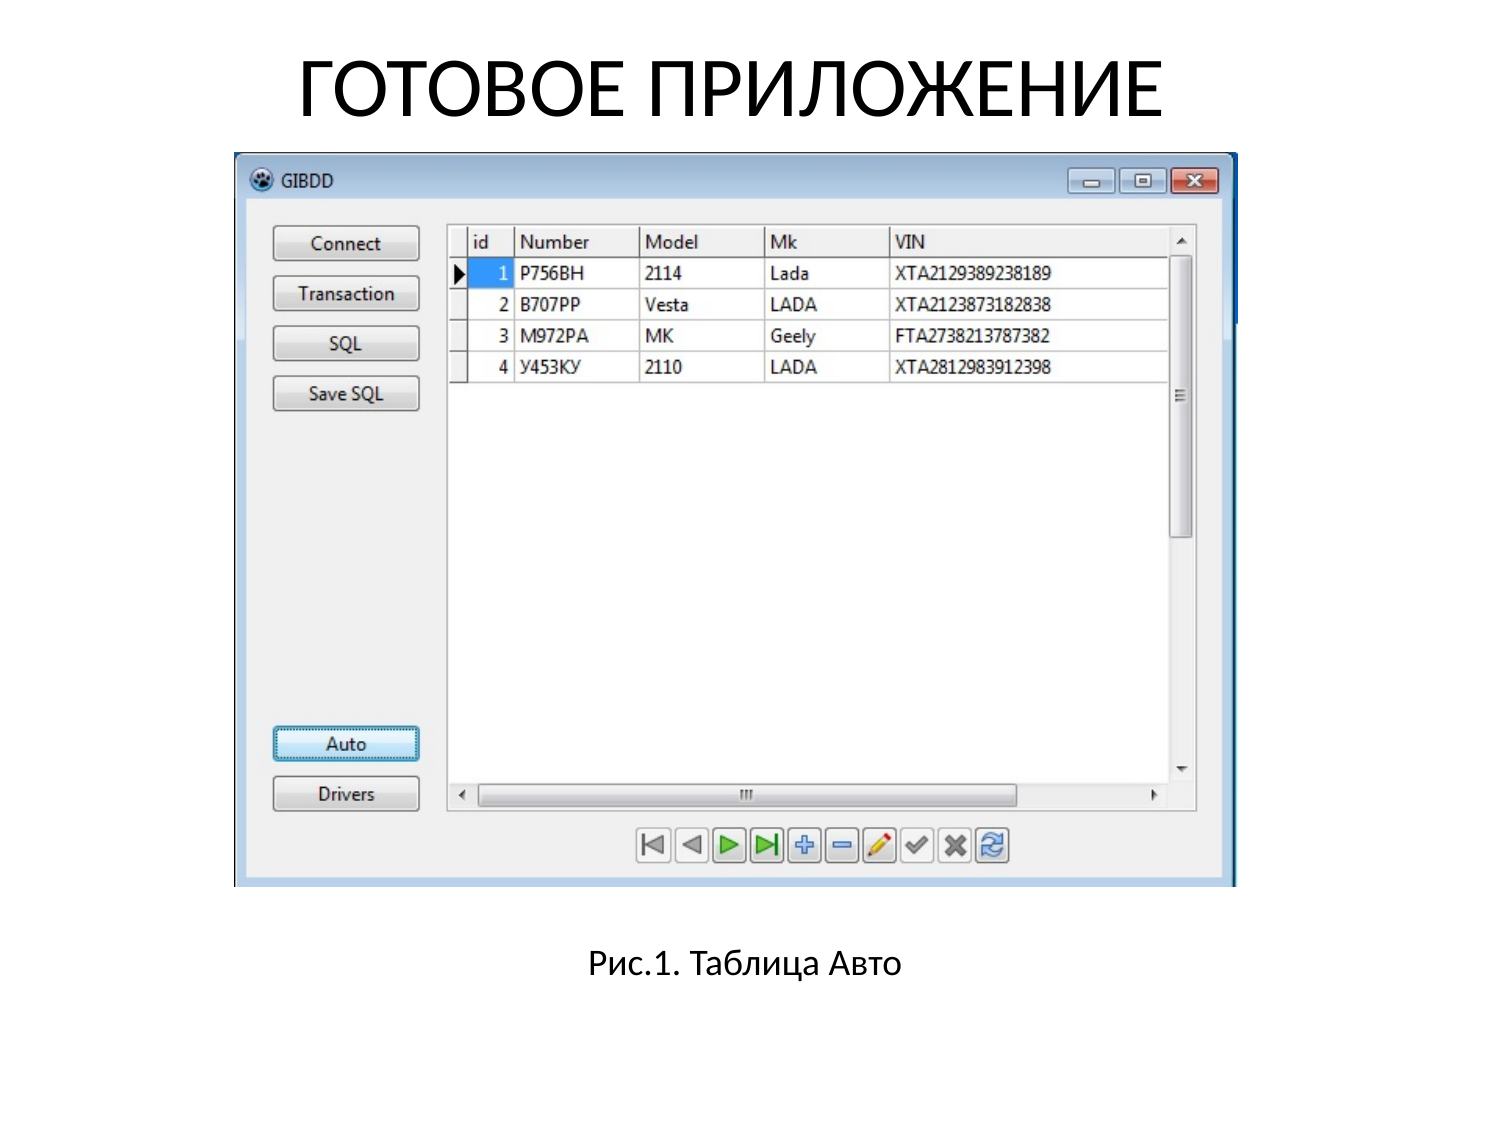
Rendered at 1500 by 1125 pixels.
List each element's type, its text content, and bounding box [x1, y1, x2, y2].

title Рис.1. Таблица Авто [70, 867, 1421, 1055]
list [234, 152, 1238, 887]
text_box ГОТОВОЕ ПРИЛОЖЕНИЕ [257, 23, 1207, 141]
